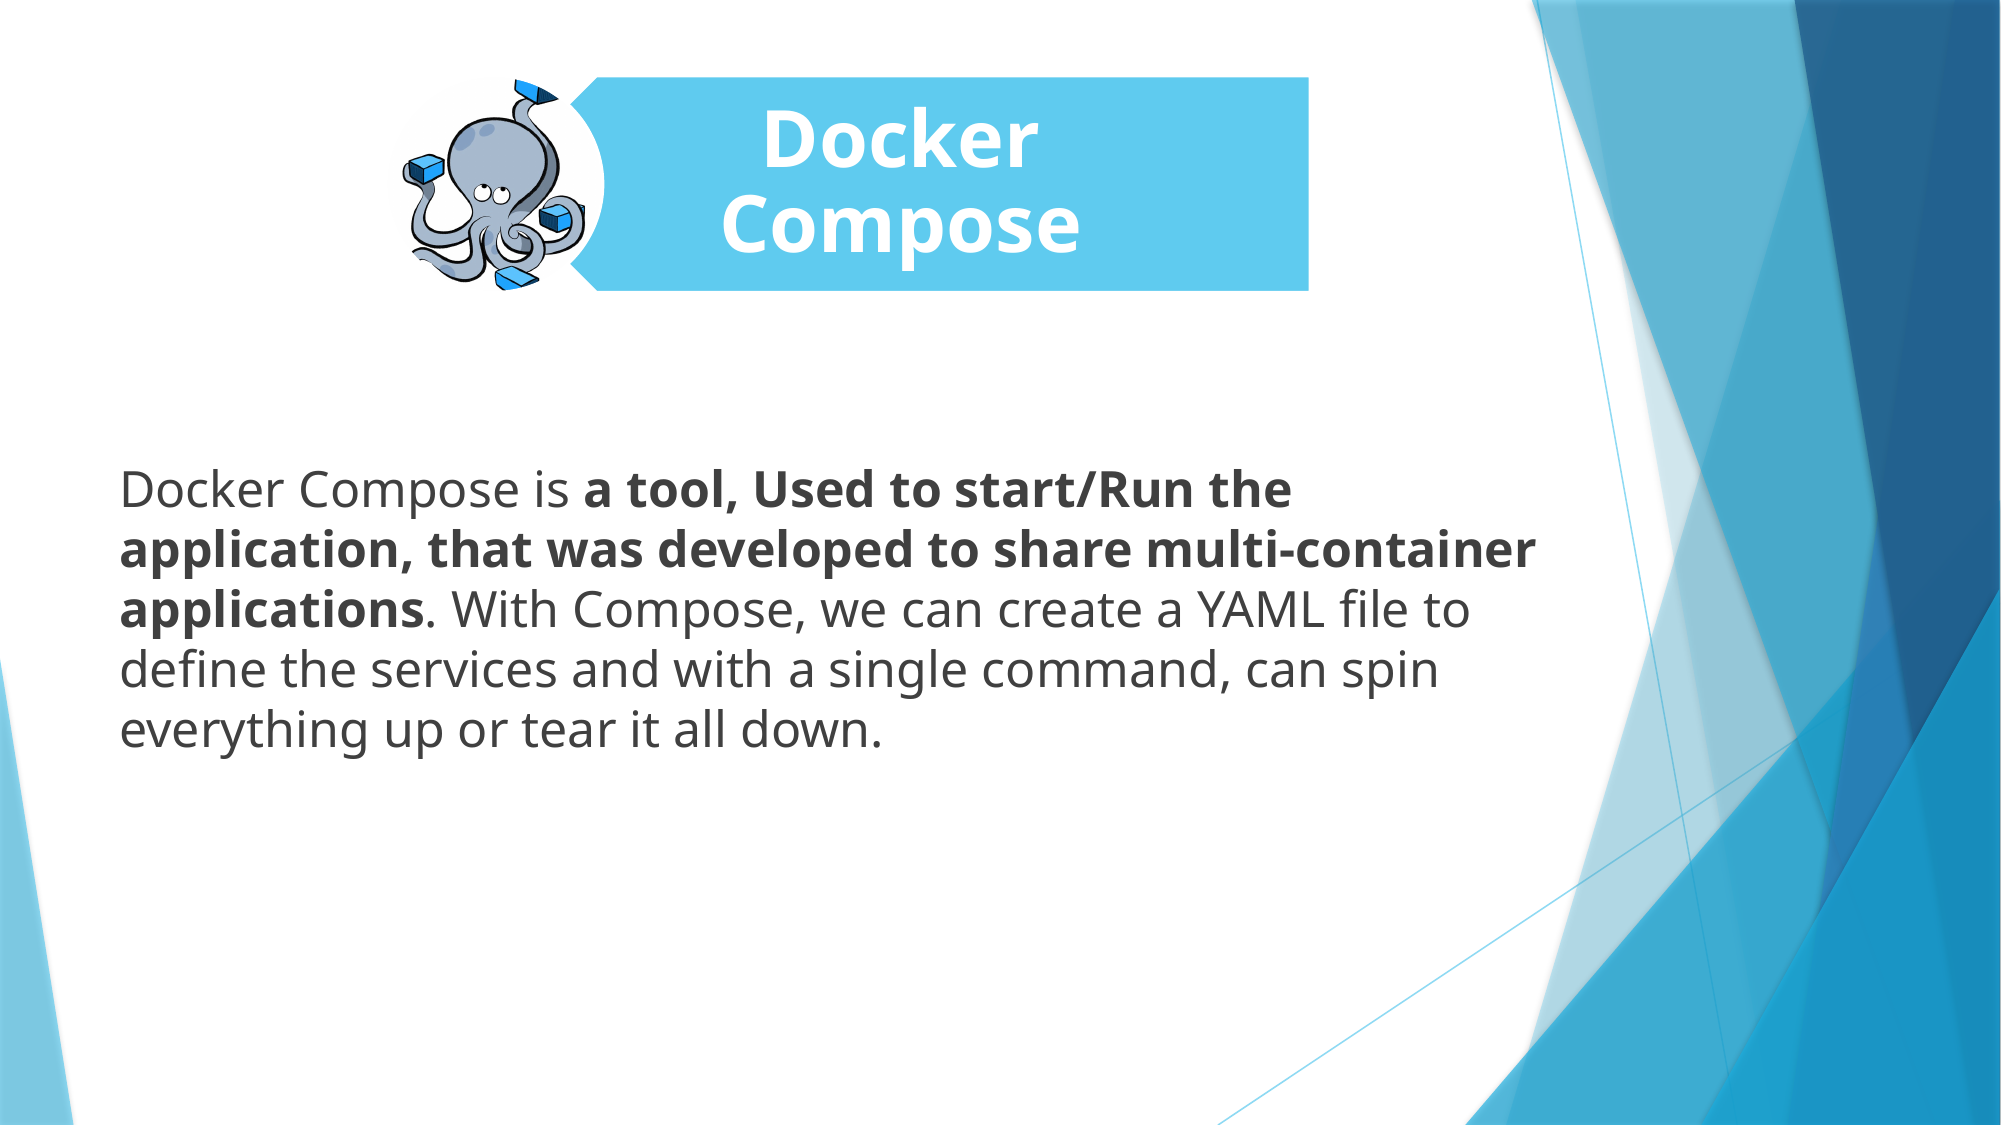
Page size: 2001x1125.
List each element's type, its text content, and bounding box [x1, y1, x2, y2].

list Docker Compose is a tool, Used to start/Run the application, that was developed to share multi-container applications. With Compose, we can create a YAML file to define the services and with a single command, can spin everything up or tear it all down. [104, 449, 1599, 934]
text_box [232, 75, 1471, 293]
